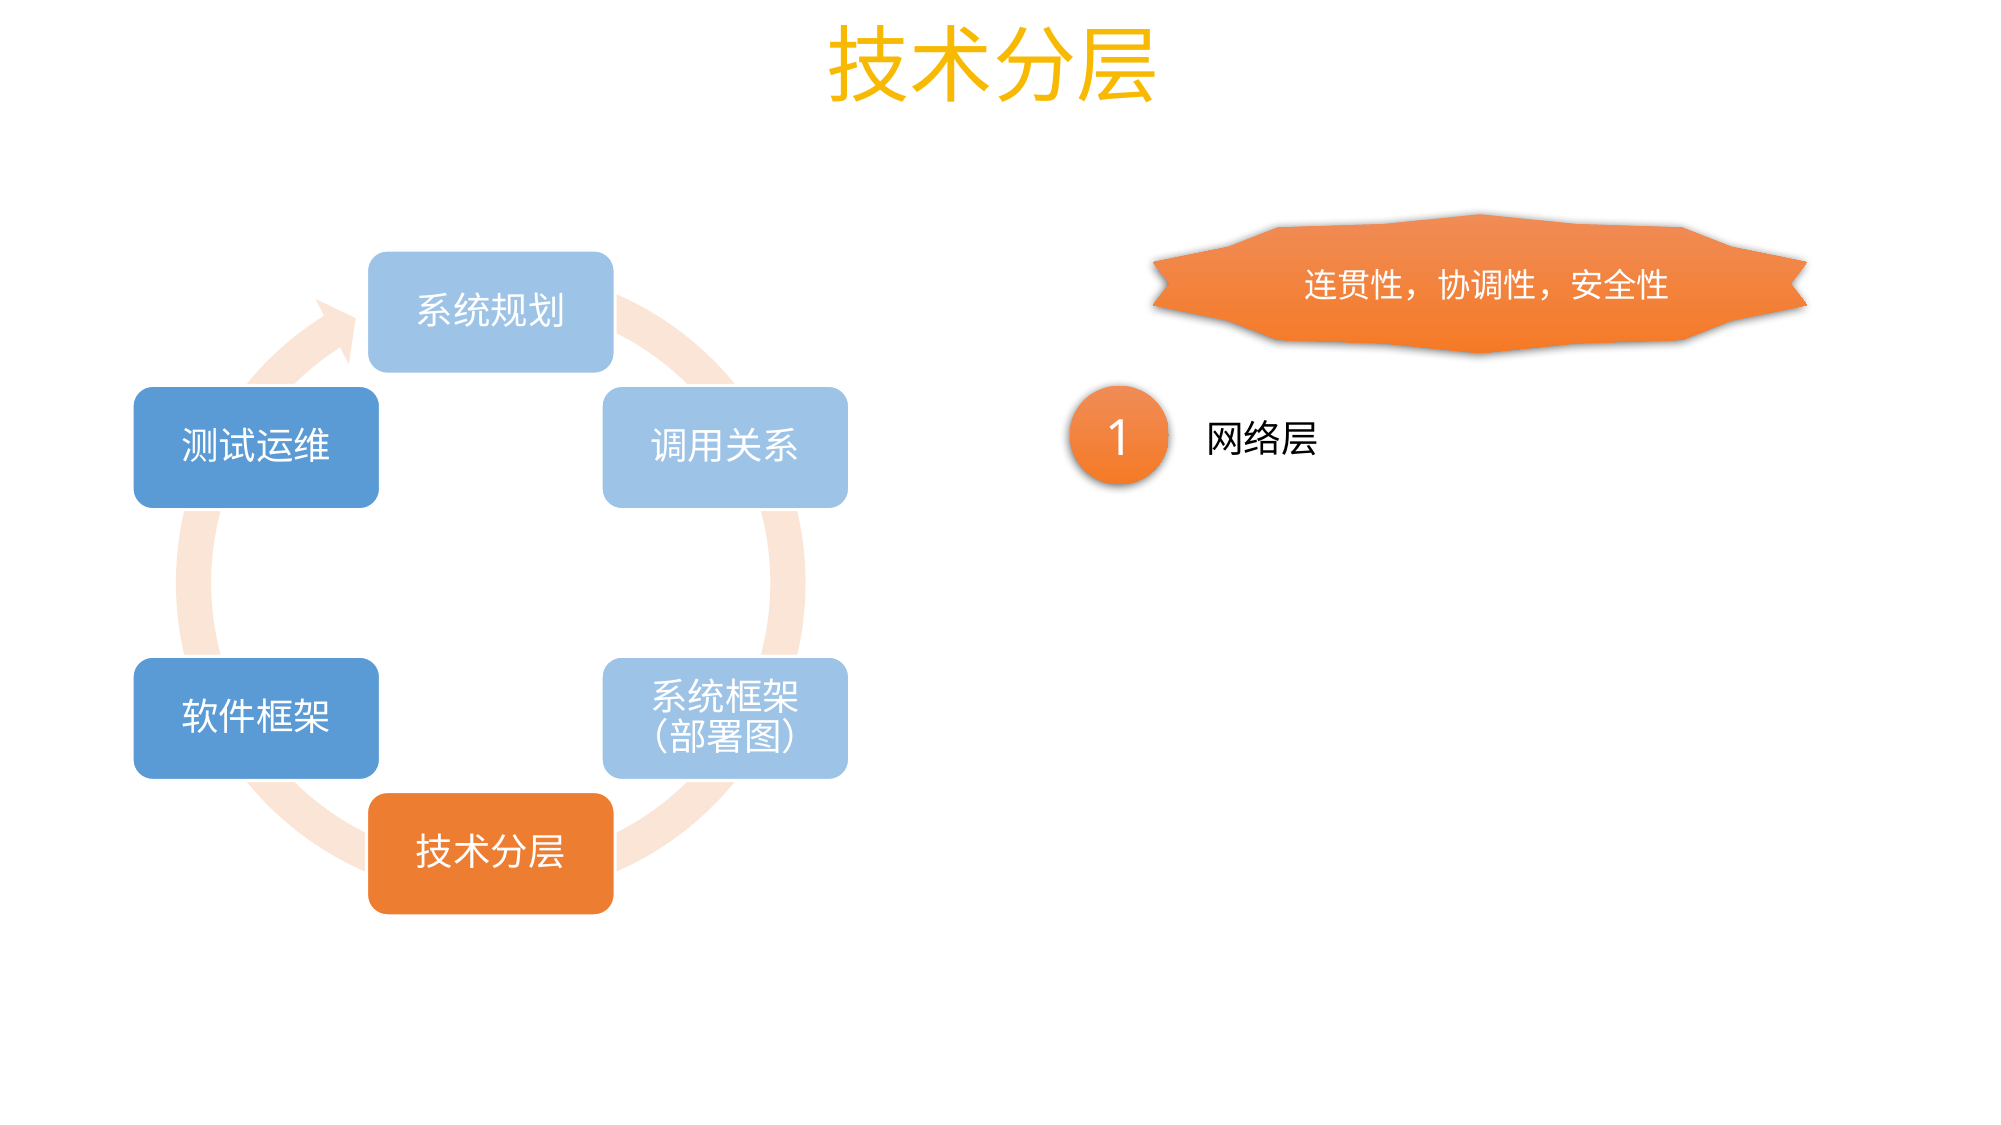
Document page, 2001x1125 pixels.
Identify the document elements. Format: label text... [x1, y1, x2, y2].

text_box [131, 249, 850, 917]
text_box 连贯性，协调性，安全性 [1153, 214, 1808, 354]
text_box 1 [1070, 385, 1169, 485]
text_box 技术分层 [741, 4, 1246, 120]
text_box 网络层 [1191, 407, 1769, 468]
